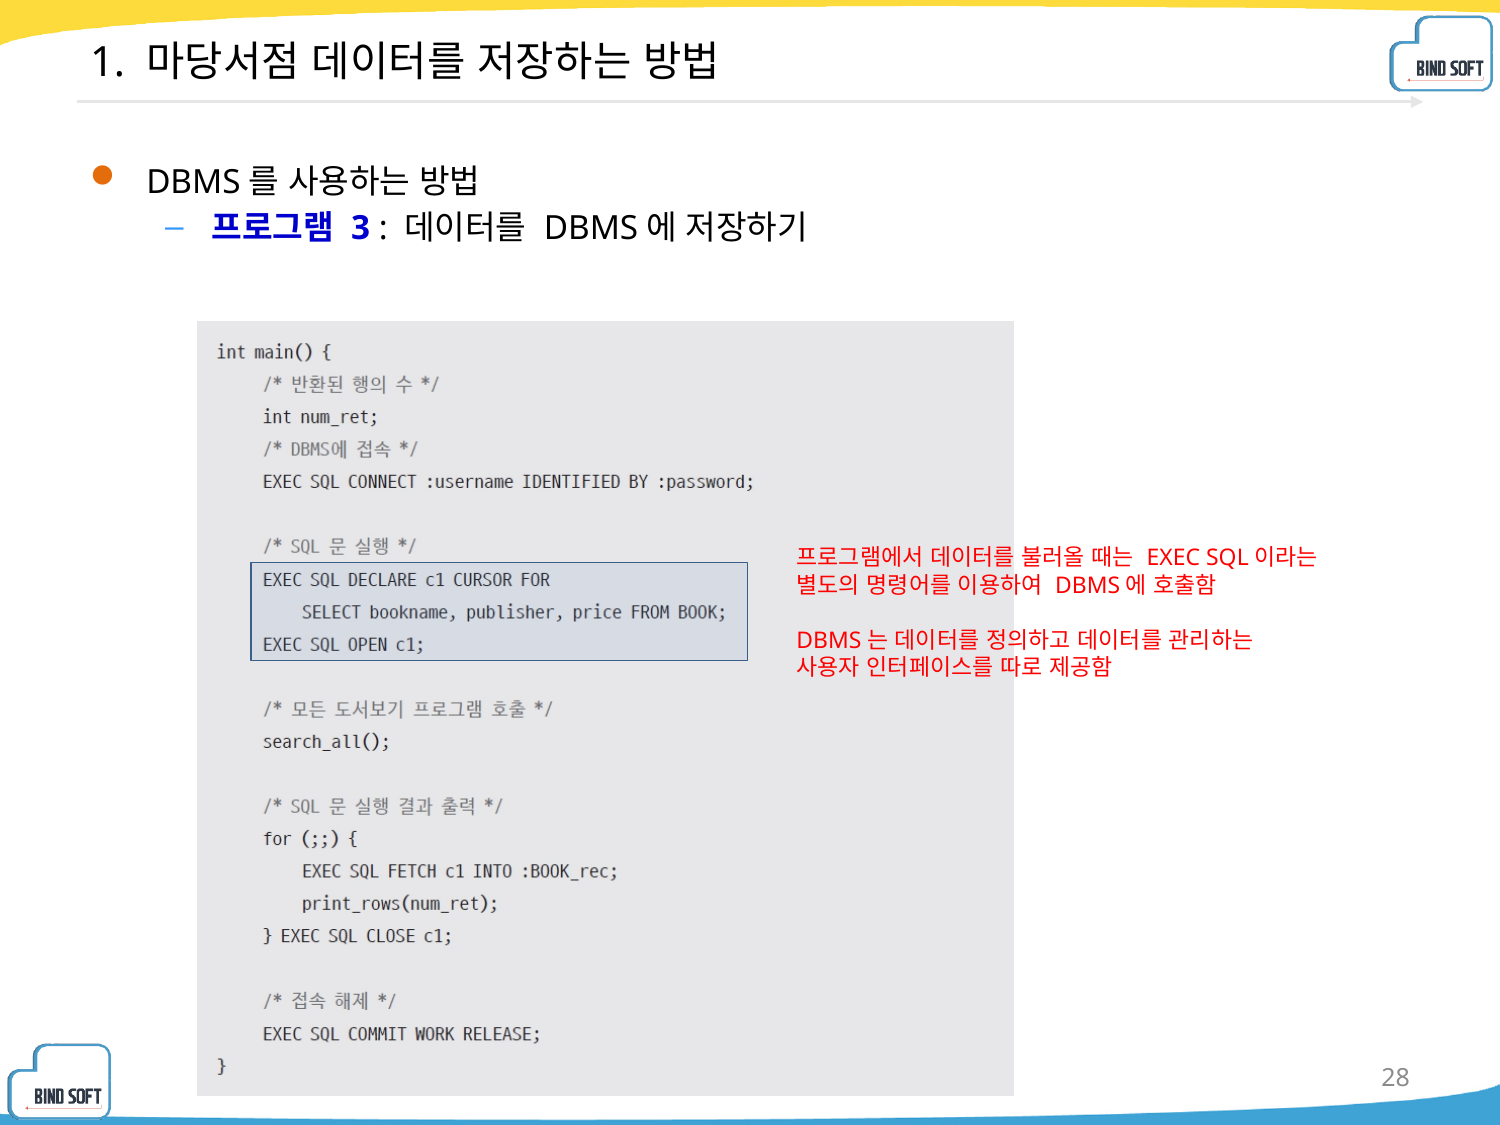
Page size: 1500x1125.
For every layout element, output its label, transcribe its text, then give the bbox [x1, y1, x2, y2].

picture [0, 0, 1500, 96]
title 1. 마당서점 데이터를 저장하는 방법 [75, 11, 1425, 108]
text_box 프로그램에서 데이터를 불러올 때는 EXEC SQL이라는 별도의 명령어를 이용하여 DBMS에 호출함 DBMS는 데이터를 정의하고 데이터를 관리하는 사용자 인터페이스를 따로 제공함 [1019, 535, 1412, 688]
slide_number 28 [1074, 1054, 1425, 1103]
list DBMS를 사용하는 방법 프로그램 3 : 데이터를 DBMS에 저장하기 [75, 152, 1425, 806]
picture [0, 320, 1500, 1125]
